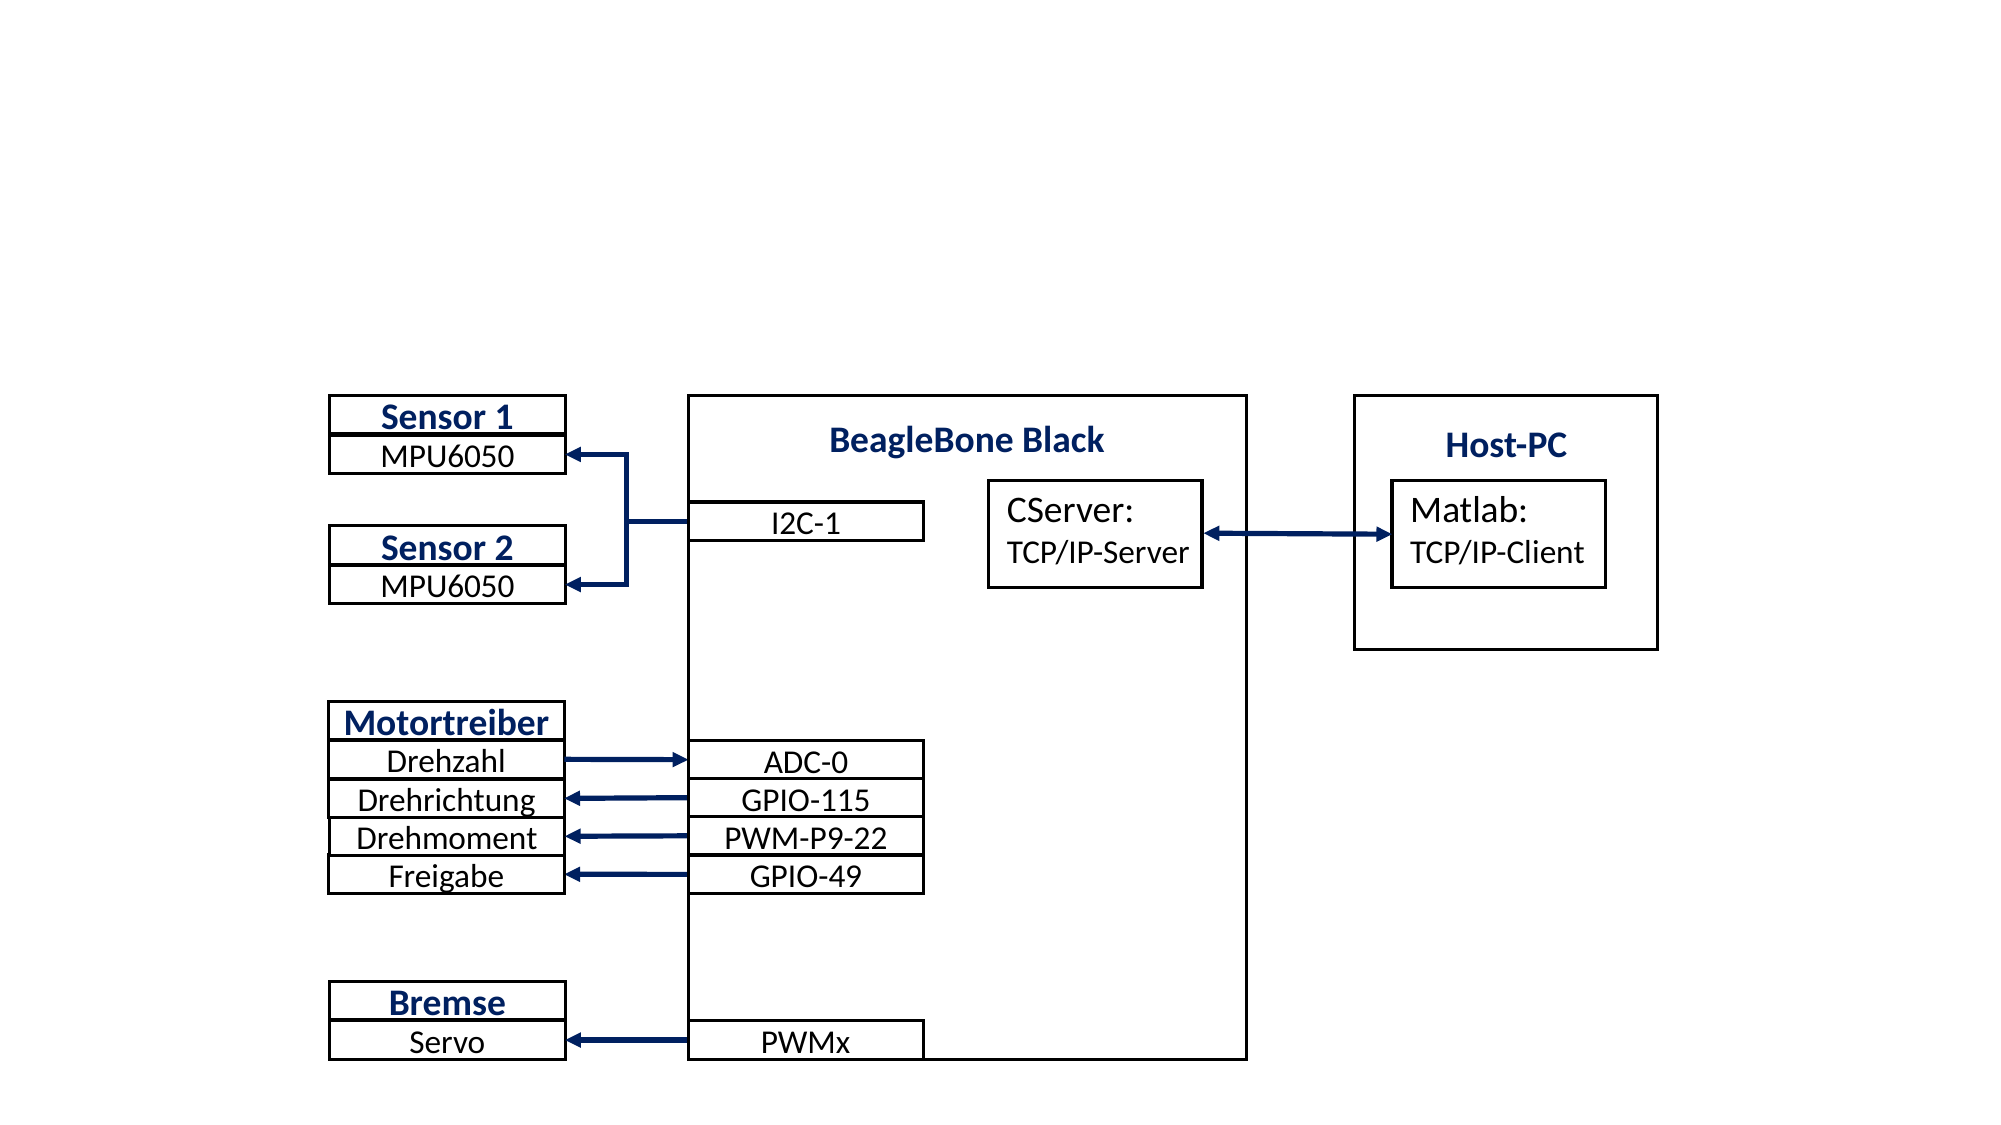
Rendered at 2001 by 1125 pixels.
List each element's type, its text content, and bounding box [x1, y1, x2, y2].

text_box [687, 468, 1247, 1061]
text_box Host-PC [1354, 412, 1659, 472]
text_box Freigabe [327, 854, 565, 895]
text_box ADC-0 [687, 739, 925, 780]
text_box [1392, 477, 1639, 588]
text_box Sensor 1 [329, 395, 566, 435]
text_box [565, 454, 689, 522]
text_box Motortreiber [327, 700, 565, 741]
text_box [988, 477, 1236, 588]
text_box PWM-P9-22 [687, 818, 925, 856]
text_box [687, 395, 1247, 454]
text_box MPU6050 [329, 435, 566, 475]
text_box [1353, 395, 1659, 650]
text_box Bremse [329, 980, 566, 1021]
text_box Sensor 2 [329, 525, 564, 565]
text_box Drehrichtung [328, 780, 565, 819]
text_box BeagleBone Black [688, 407, 1247, 468]
text_box Servo [329, 1021, 566, 1060]
text_box PWMx [687, 1020, 924, 1060]
text_box MPU6050 [329, 565, 566, 605]
text_box GPIO-115 [687, 780, 925, 818]
text_box Drehmoment [328, 816, 566, 857]
text_box GPIO-49 [687, 856, 925, 895]
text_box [564, 522, 628, 584]
text_box I2C-1 [687, 501, 925, 541]
text_box Drehzahl [327, 741, 565, 780]
